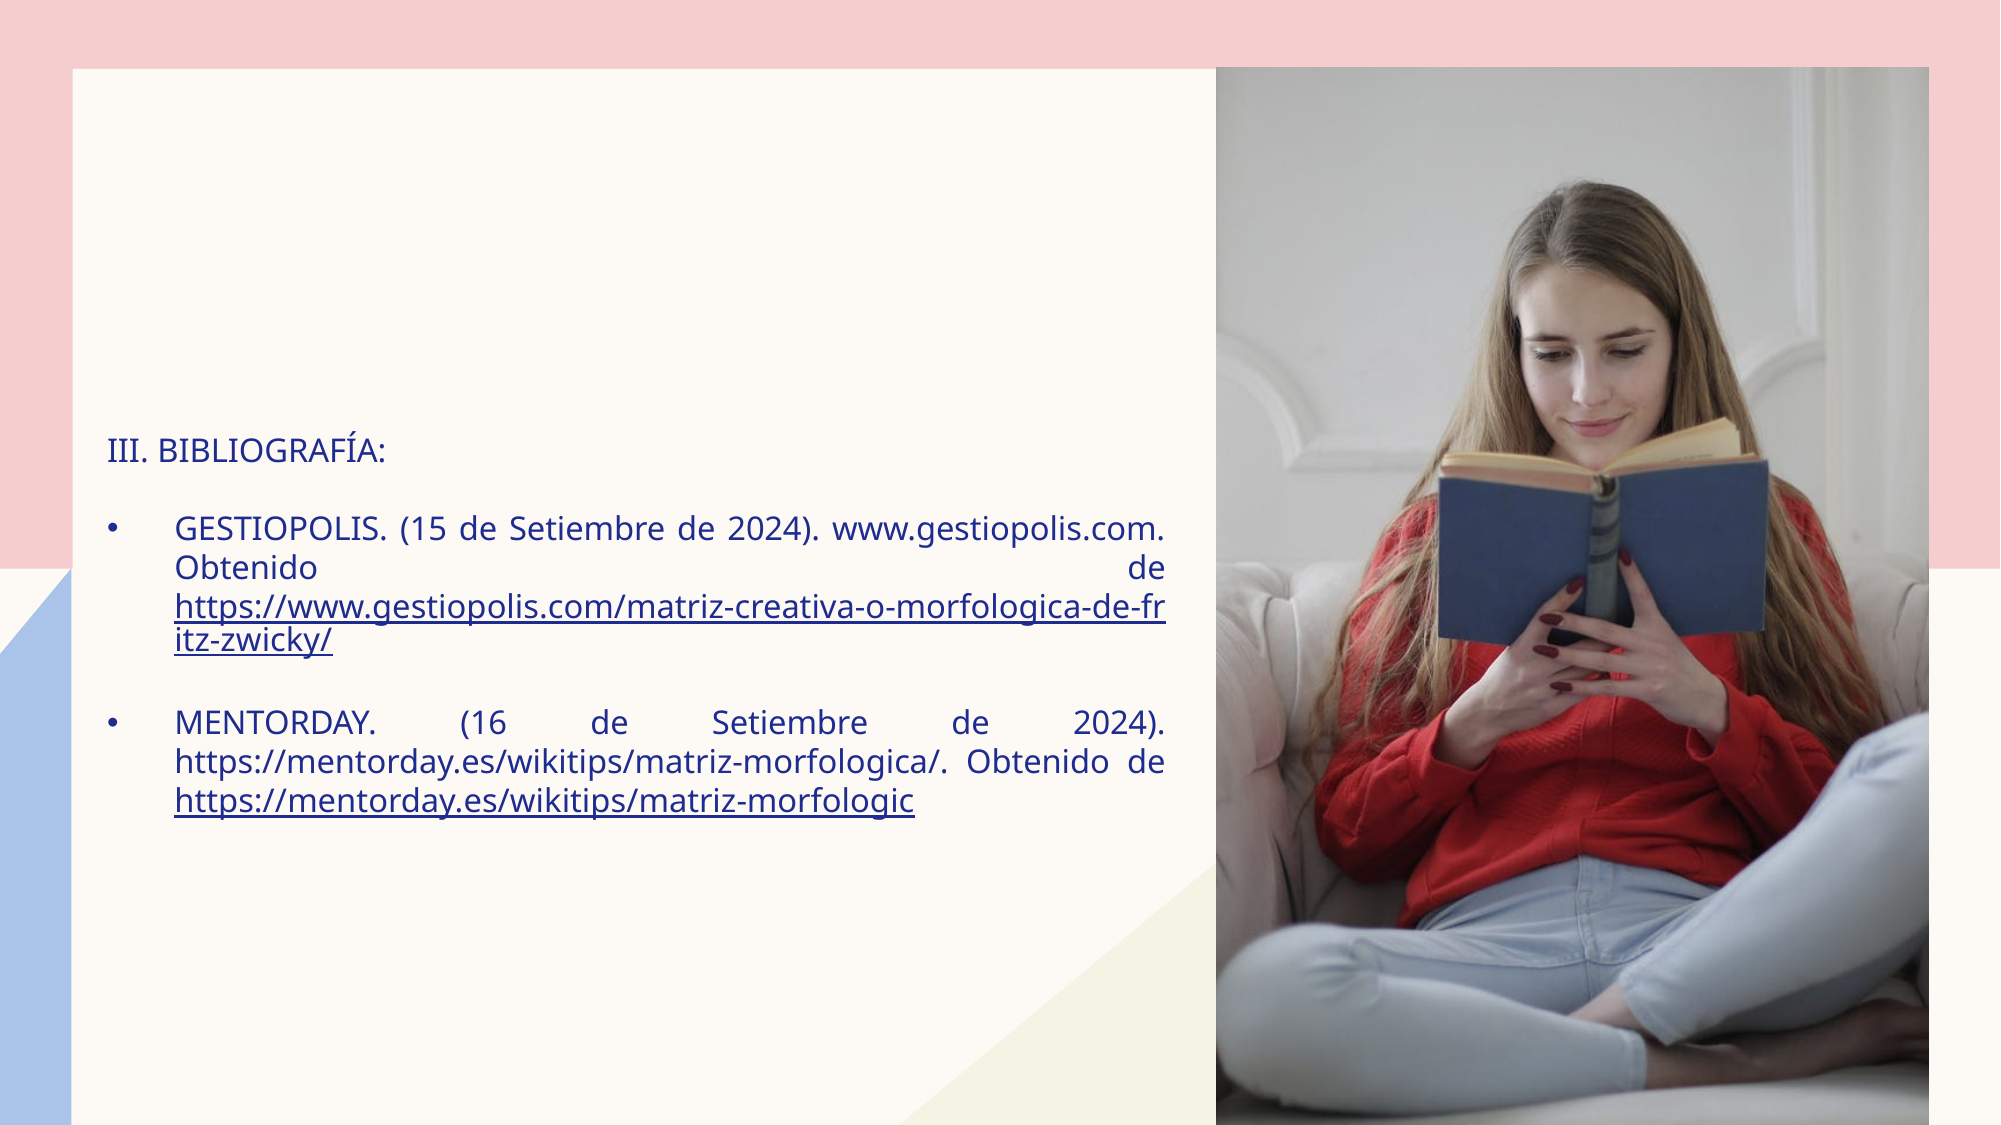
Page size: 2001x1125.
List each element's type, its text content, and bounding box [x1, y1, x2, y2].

list III. BIBLIOGRAFÍA: GESTIOPOLIS. (15 de Setiembre de 2024). www.gestiopolis.com. Obtenido de https://www.gestiopolis.com/matriz-creativa-o-morfologica-de-fritz-zwicky/ MENTORDAY. (16 de Setiembre de 2024). https://mentorday.es/wikitips/matriz-morfologica/. Obtenido de https://mentorday.es/wikitips/matriz-morfologic [92, 429, 1181, 797]
picture [1216, 67, 1929, 1125]
